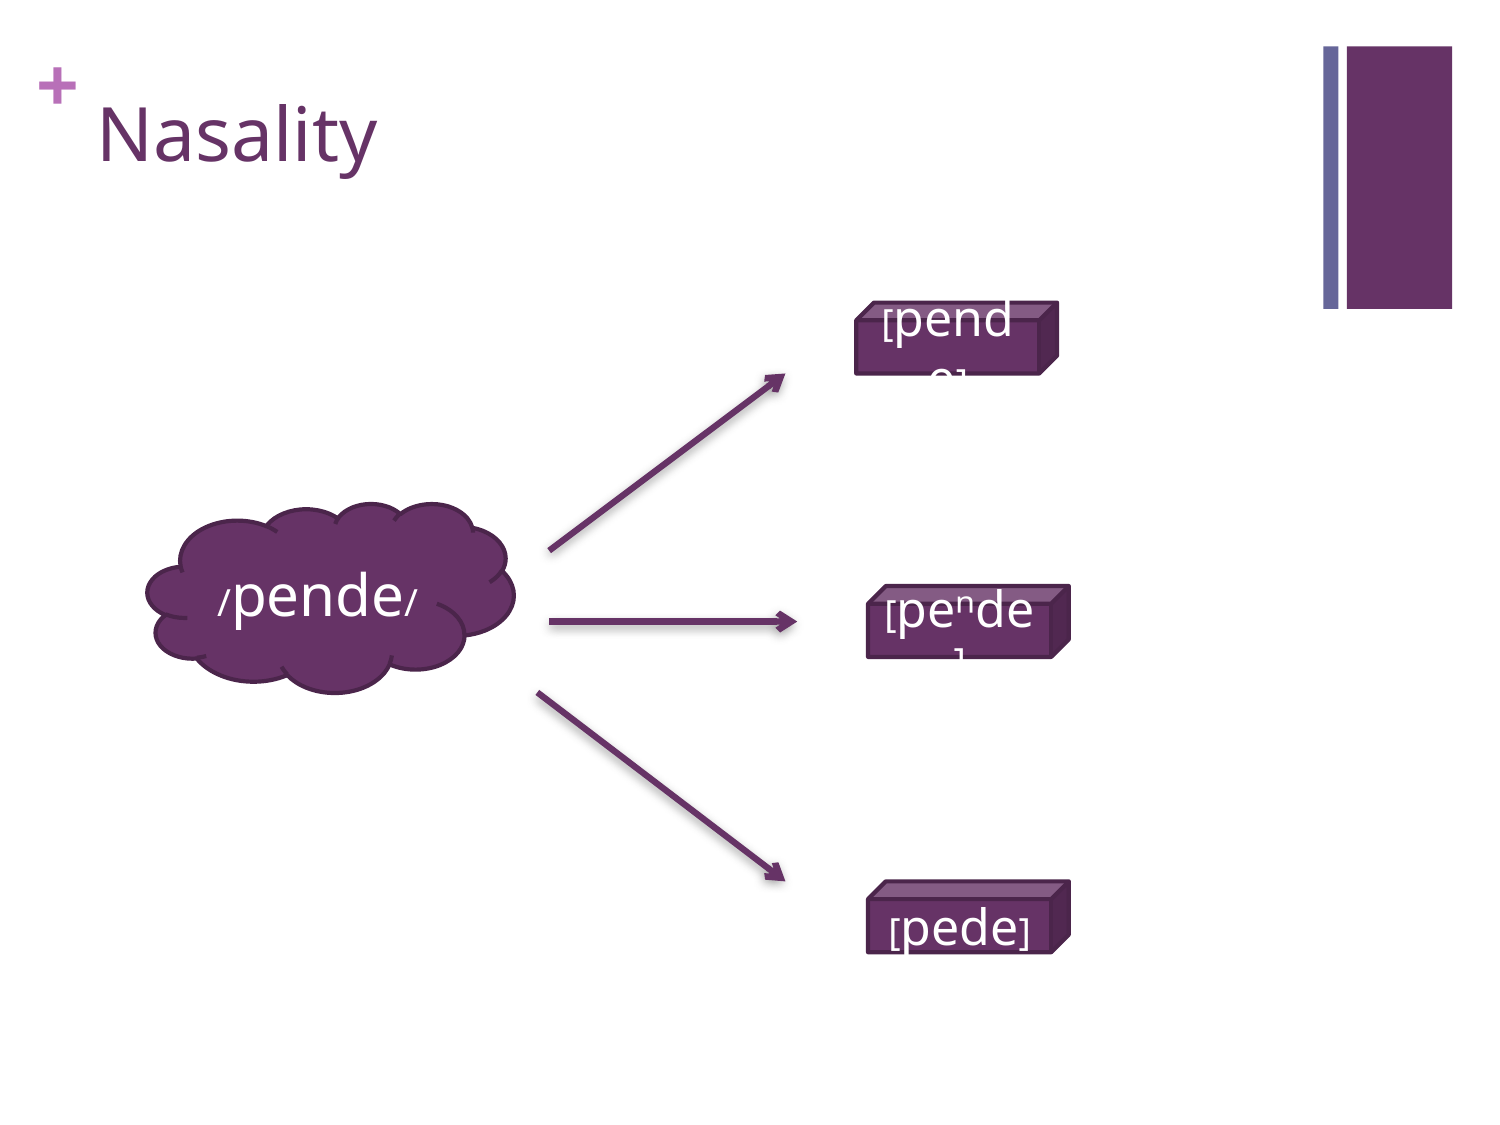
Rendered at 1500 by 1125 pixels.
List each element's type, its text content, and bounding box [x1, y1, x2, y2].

text_box [pede] [865, 879, 1071, 955]
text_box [536, 691, 786, 882]
title Nasality [81, 79, 1322, 263]
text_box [548, 372, 786, 552]
text_box [pende] [854, 300, 1060, 376]
text_box [peⁿde] [865, 583, 1071, 660]
text_box /pende/ [145, 501, 516, 696]
